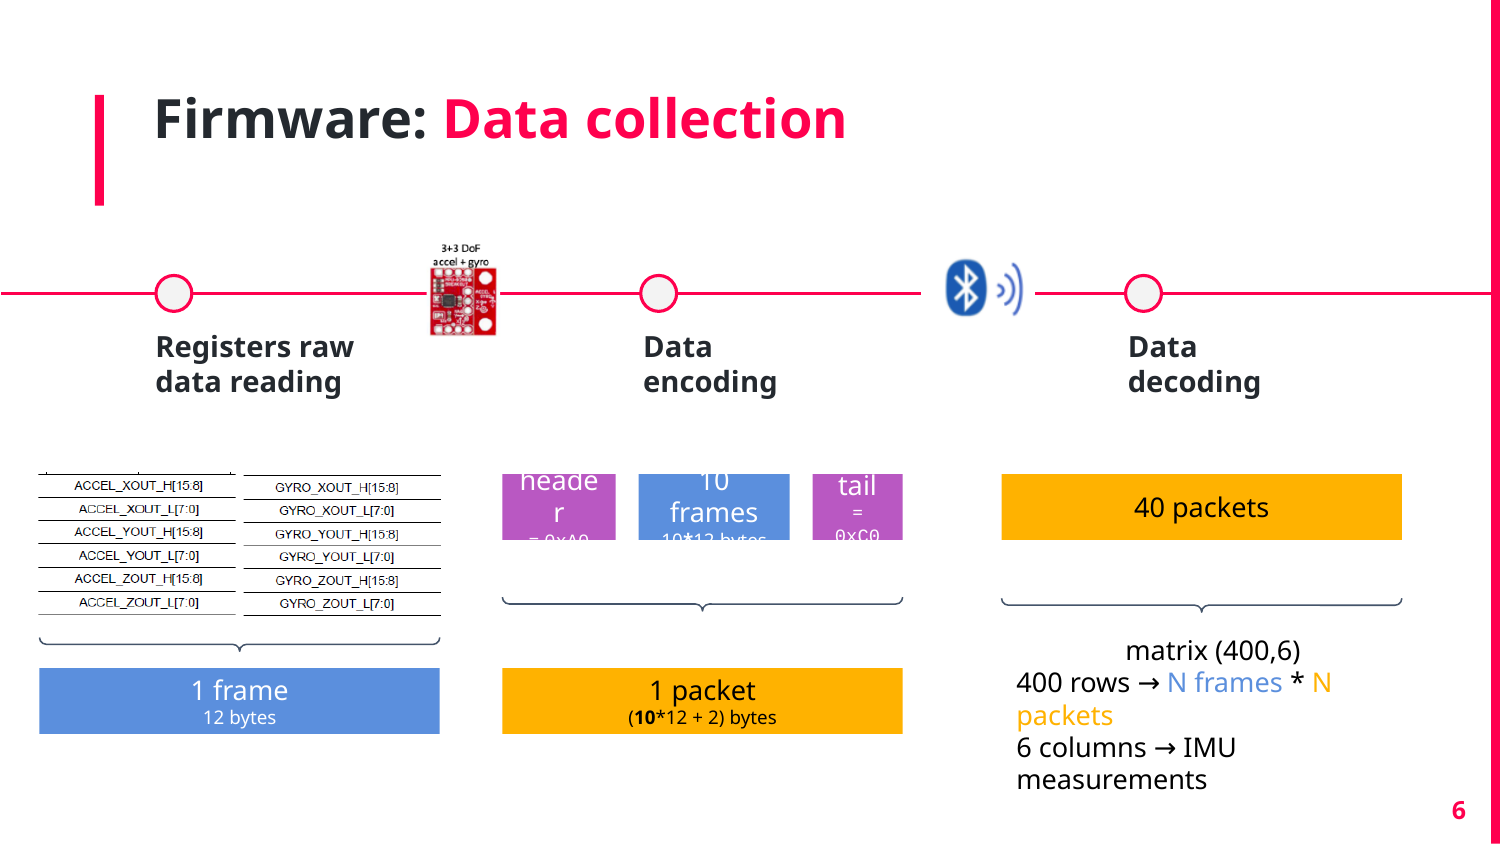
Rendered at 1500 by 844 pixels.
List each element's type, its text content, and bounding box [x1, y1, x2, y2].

text_box Data encoding [628, 313, 844, 425]
text_box [640, 275, 677, 292]
title Firmware: Data collection [138, 69, 935, 210]
text_box [642, 301, 675, 312]
text_box [1001, 598, 1402, 613]
text_box 1 frame 12 bytes [39, 668, 440, 734]
picture [426, 237, 501, 339]
text_box [39, 637, 440, 652]
text_box [1125, 275, 1162, 292]
text_box Data decoding [1113, 313, 1291, 437]
slide_number 6 [1391, 779, 1482, 844]
text_box matrix (400,6) 400 rows → N frames * N packets 6 columns → IMU measurements [1001, 617, 1425, 811]
text_box [157, 301, 191, 312]
picture [921, 237, 1036, 327]
text_box 1 packet (10*12 + 2) bytes [502, 668, 903, 734]
text_box Registers raw data reading [140, 313, 387, 425]
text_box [502, 473, 903, 541]
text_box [38, 472, 442, 621]
text_box [502, 597, 903, 611]
text_box [156, 275, 192, 292]
text_box 40 packets [1001, 474, 1402, 540]
text_box [1127, 301, 1160, 312]
